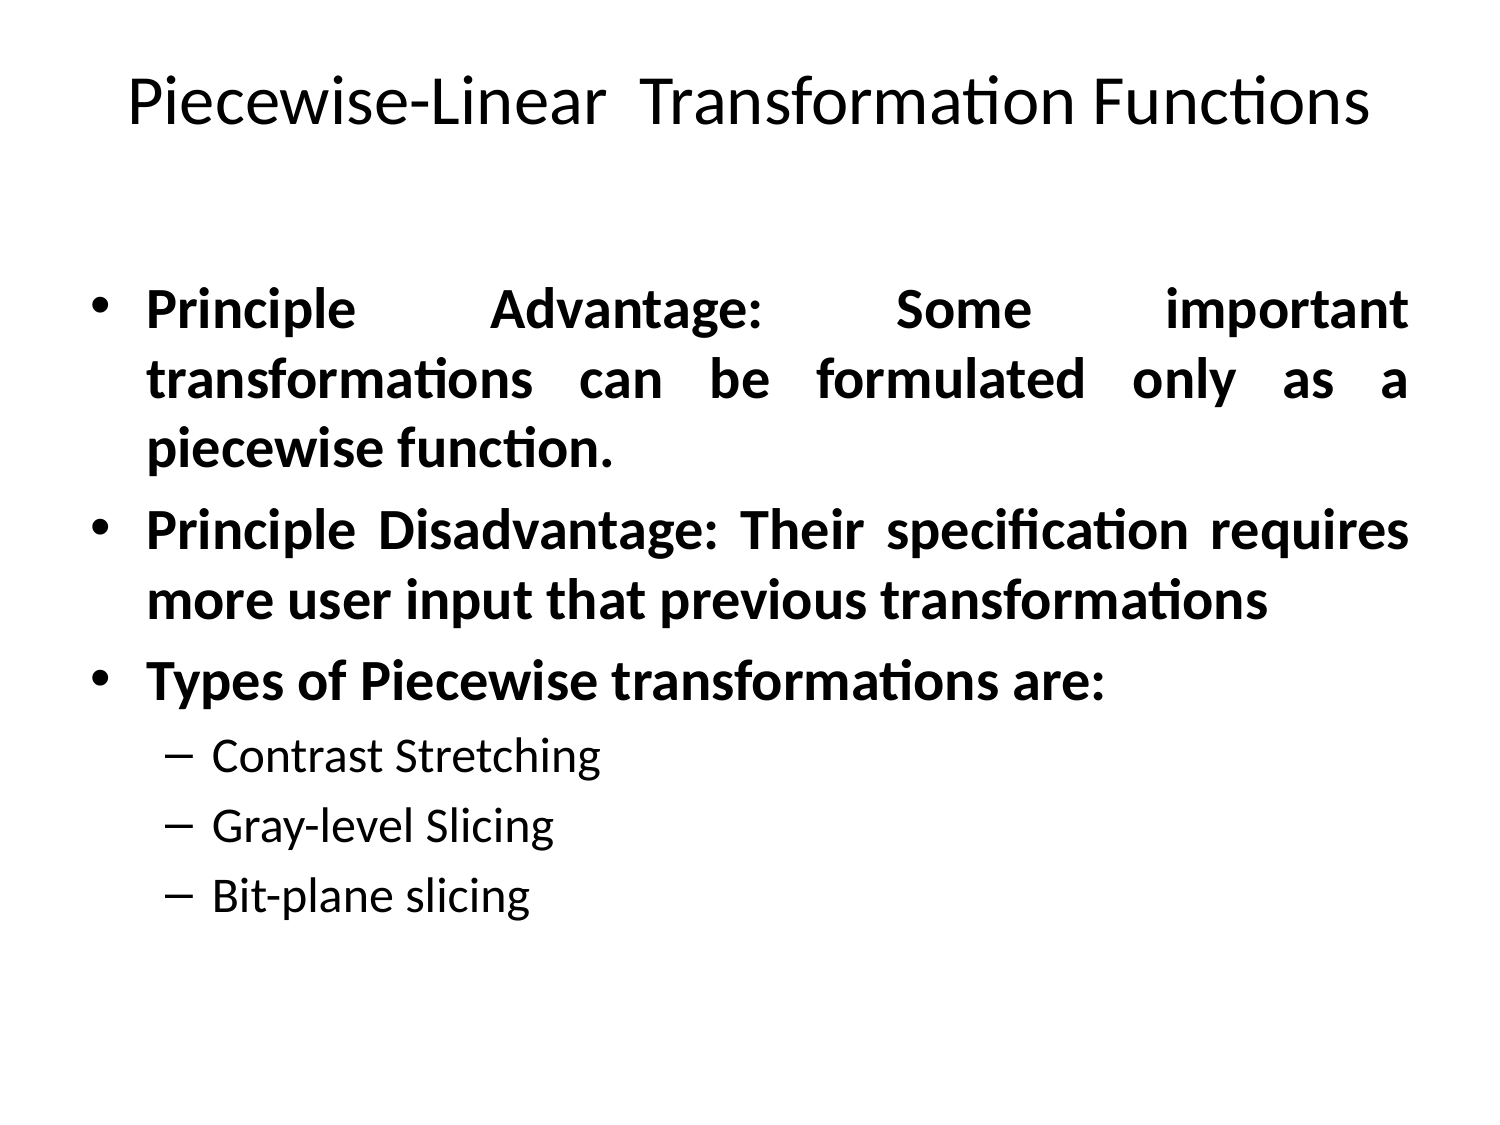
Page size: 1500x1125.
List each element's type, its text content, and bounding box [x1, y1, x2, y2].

title Piecewise-Linear Transformation Functions [75, 45, 1425, 233]
list Principle Advantage: Some important transformations can be formulated only as a piecewise function. Principle Disadvantage: Their specification requires more user input that previous transformations Types of Piecewise transformations are: Contrast Stretching Gray-level Slicing Bit-plane slicing [75, 262, 1425, 1005]
